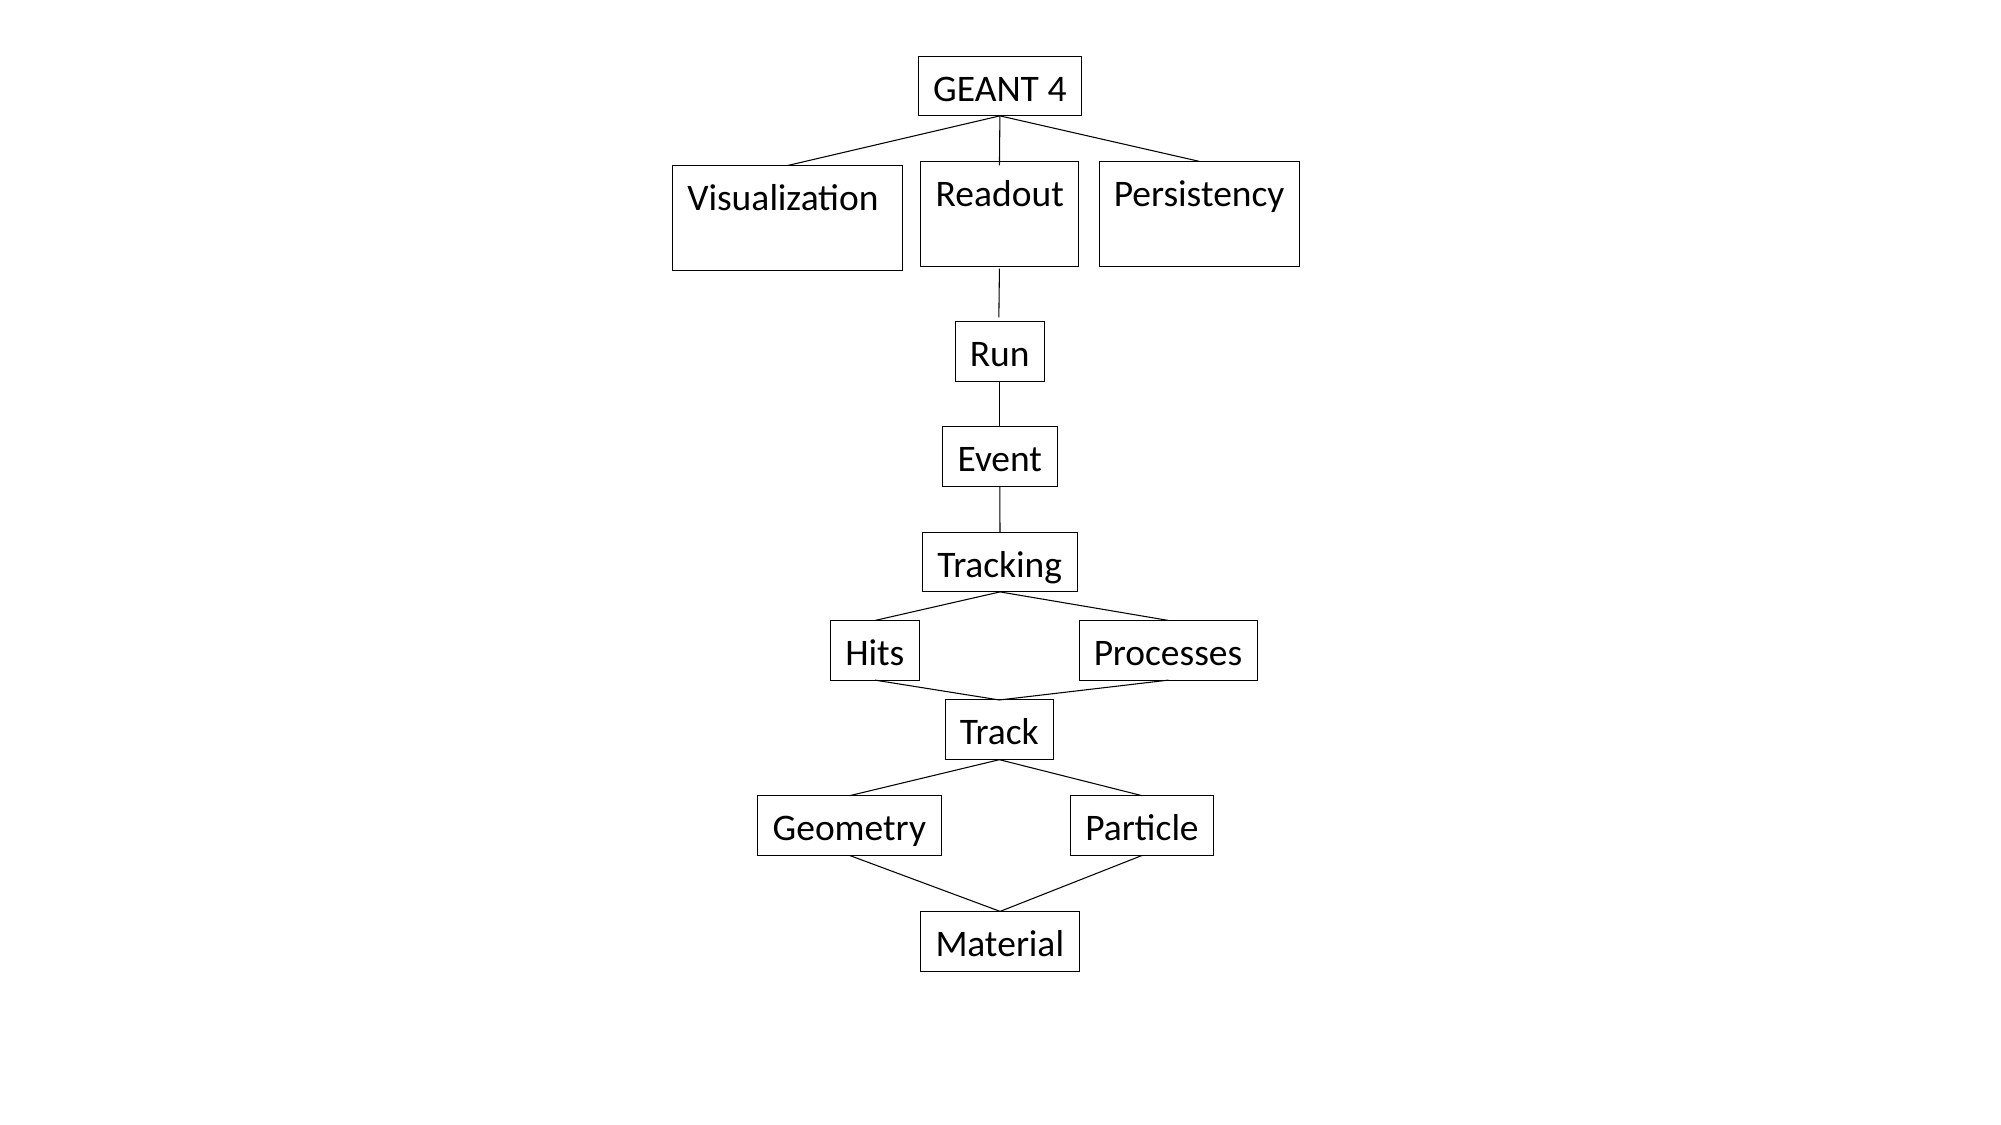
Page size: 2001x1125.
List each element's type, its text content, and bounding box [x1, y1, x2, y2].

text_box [999, 680, 1169, 700]
text_box Track [945, 700, 1054, 760]
text_box Geometry [757, 795, 942, 856]
text_box GEANT 4 [918, 56, 1082, 116]
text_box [999, 116, 1200, 162]
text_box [849, 760, 999, 796]
text_box Particle [1070, 795, 1214, 856]
text_box Event [942, 426, 1058, 487]
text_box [875, 680, 999, 700]
text_box Material [920, 912, 1080, 972]
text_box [787, 116, 1000, 166]
text_box Run [955, 321, 1045, 382]
text_box Hits [830, 620, 920, 681]
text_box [999, 592, 1169, 621]
text_box Processes [1079, 620, 1258, 681]
text_box Tracking [922, 532, 1078, 592]
text_box Readout [920, 162, 1079, 267]
text_box Visualization [672, 165, 903, 271]
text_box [999, 760, 1143, 796]
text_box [875, 592, 999, 621]
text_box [849, 856, 1001, 912]
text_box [1001, 856, 1143, 912]
text_box Persistency [1099, 161, 1300, 267]
